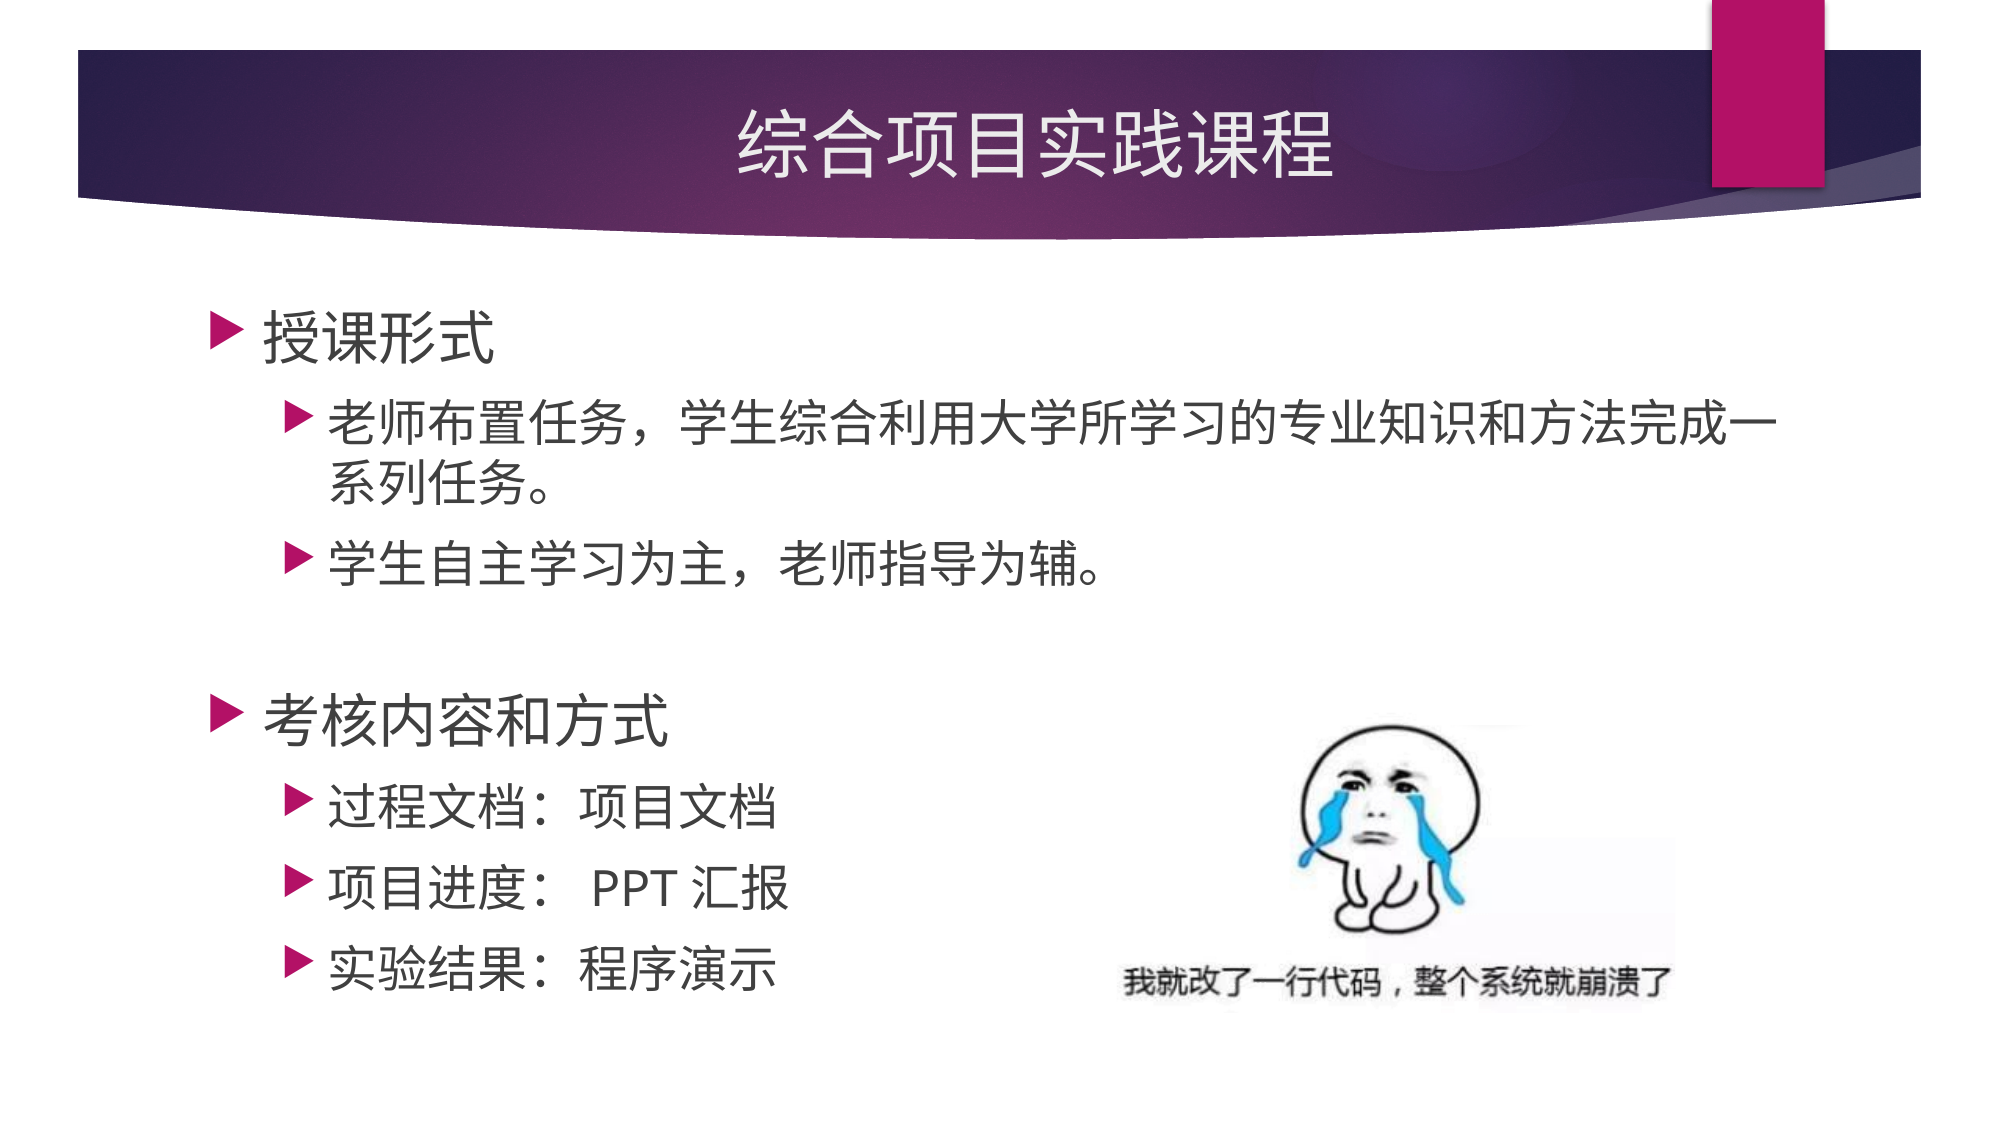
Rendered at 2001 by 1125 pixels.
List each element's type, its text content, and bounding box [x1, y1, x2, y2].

title 综合项目实践课程 [478, 84, 1594, 201]
picture [1116, 688, 1676, 1013]
list 授课形式 老师布置任务，学生综合利用大学所学习的专业知识和方法完成一系列任务。 学生自主学习为主，老师指导为辅。 考核内容和方式 过程文档：项目文档 项目进度：PPT汇报 实验结果：程序演示 [191, 293, 1810, 1062]
